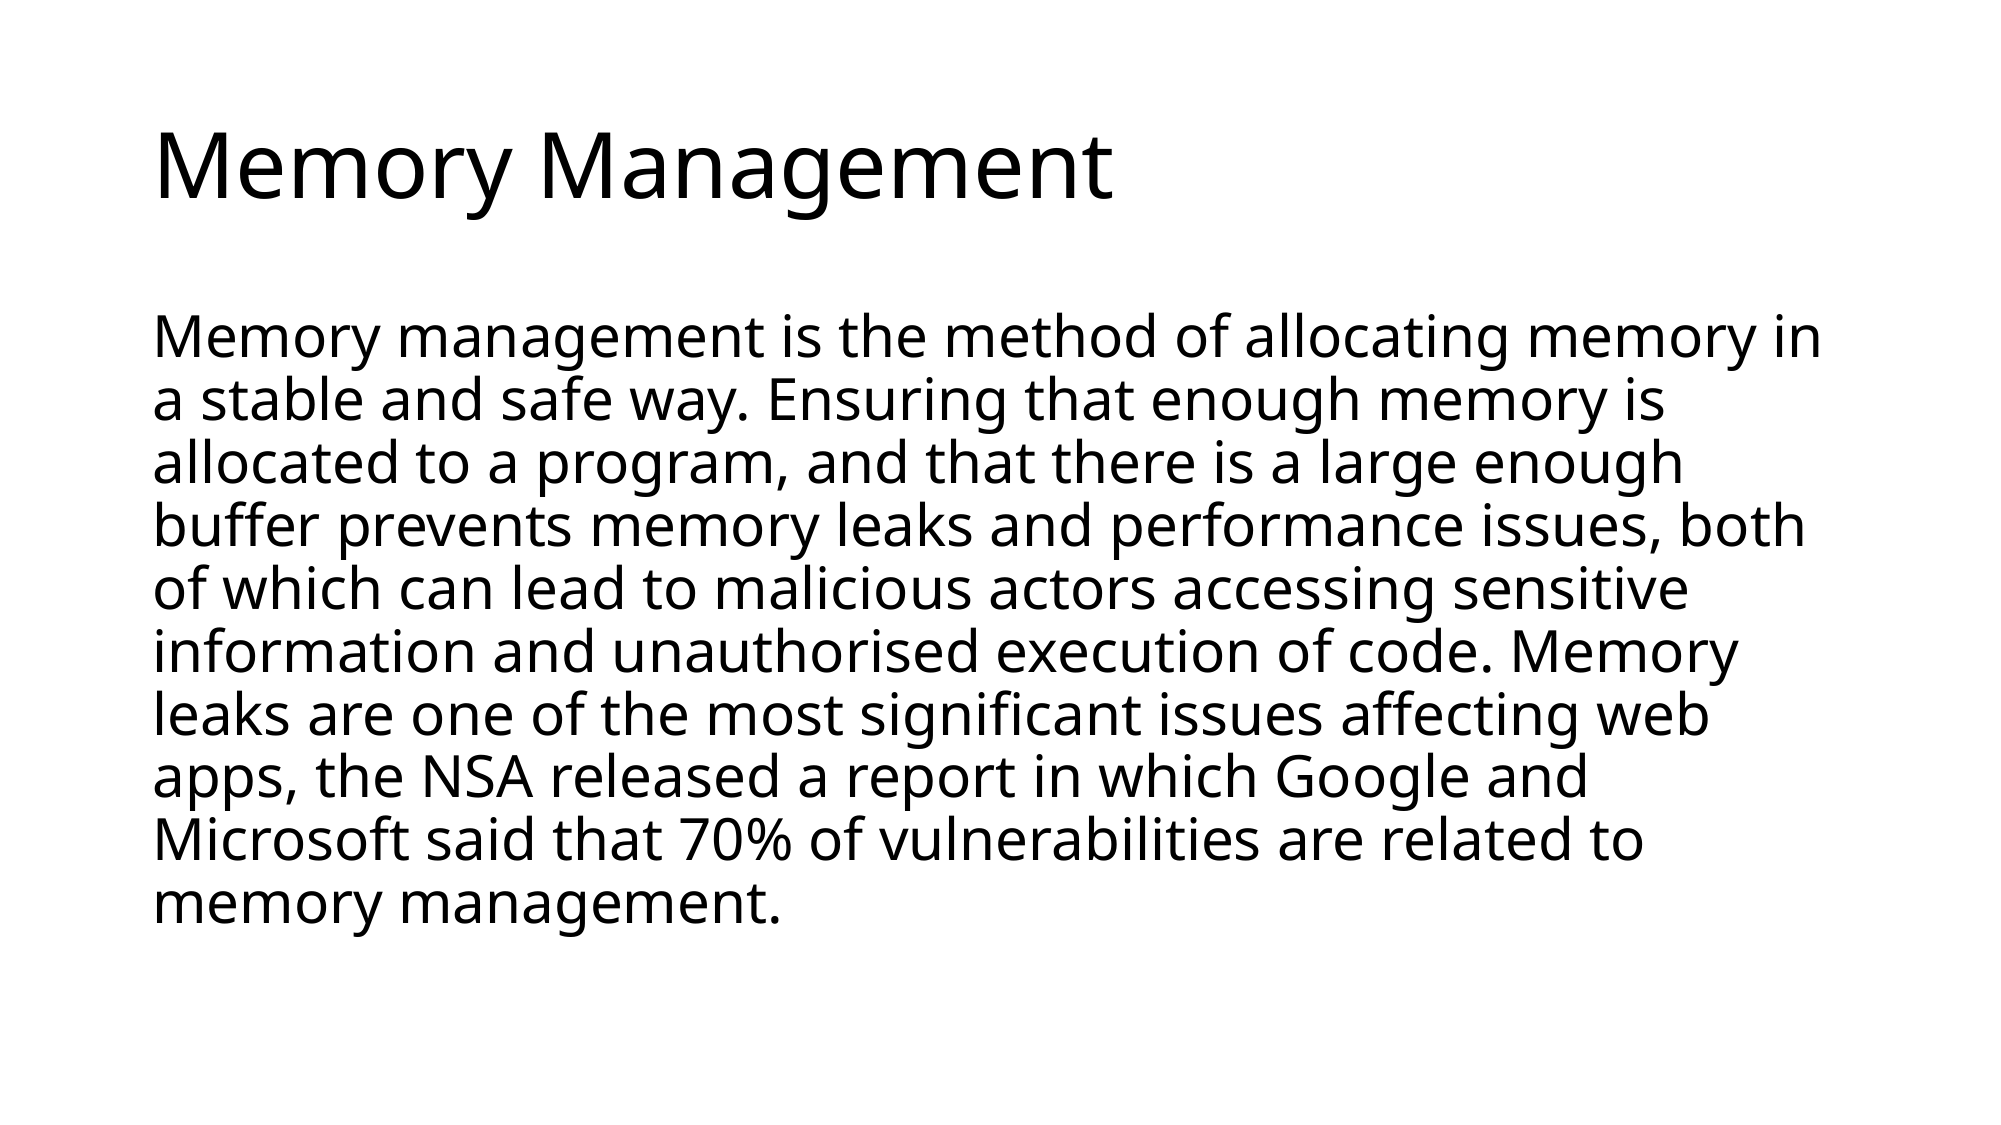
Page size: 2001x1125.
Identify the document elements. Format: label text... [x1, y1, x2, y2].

list Memory management is the method of allocating memory in a stable and safe way. Ensuring that enough memory is allocated to a program, and that there is a large enough buffer prevents memory leaks and performance issues, both of which can lead to malicious actors accessing sensitive information and unauthorised execution of code. Memory leaks are one of the most significant issues affecting web apps, the NSA released a report in which Google and Microsoft said that 70% of vulnerabilities are related to memory management. [137, 299, 1863, 1014]
title Memory Management [137, 59, 1863, 278]
